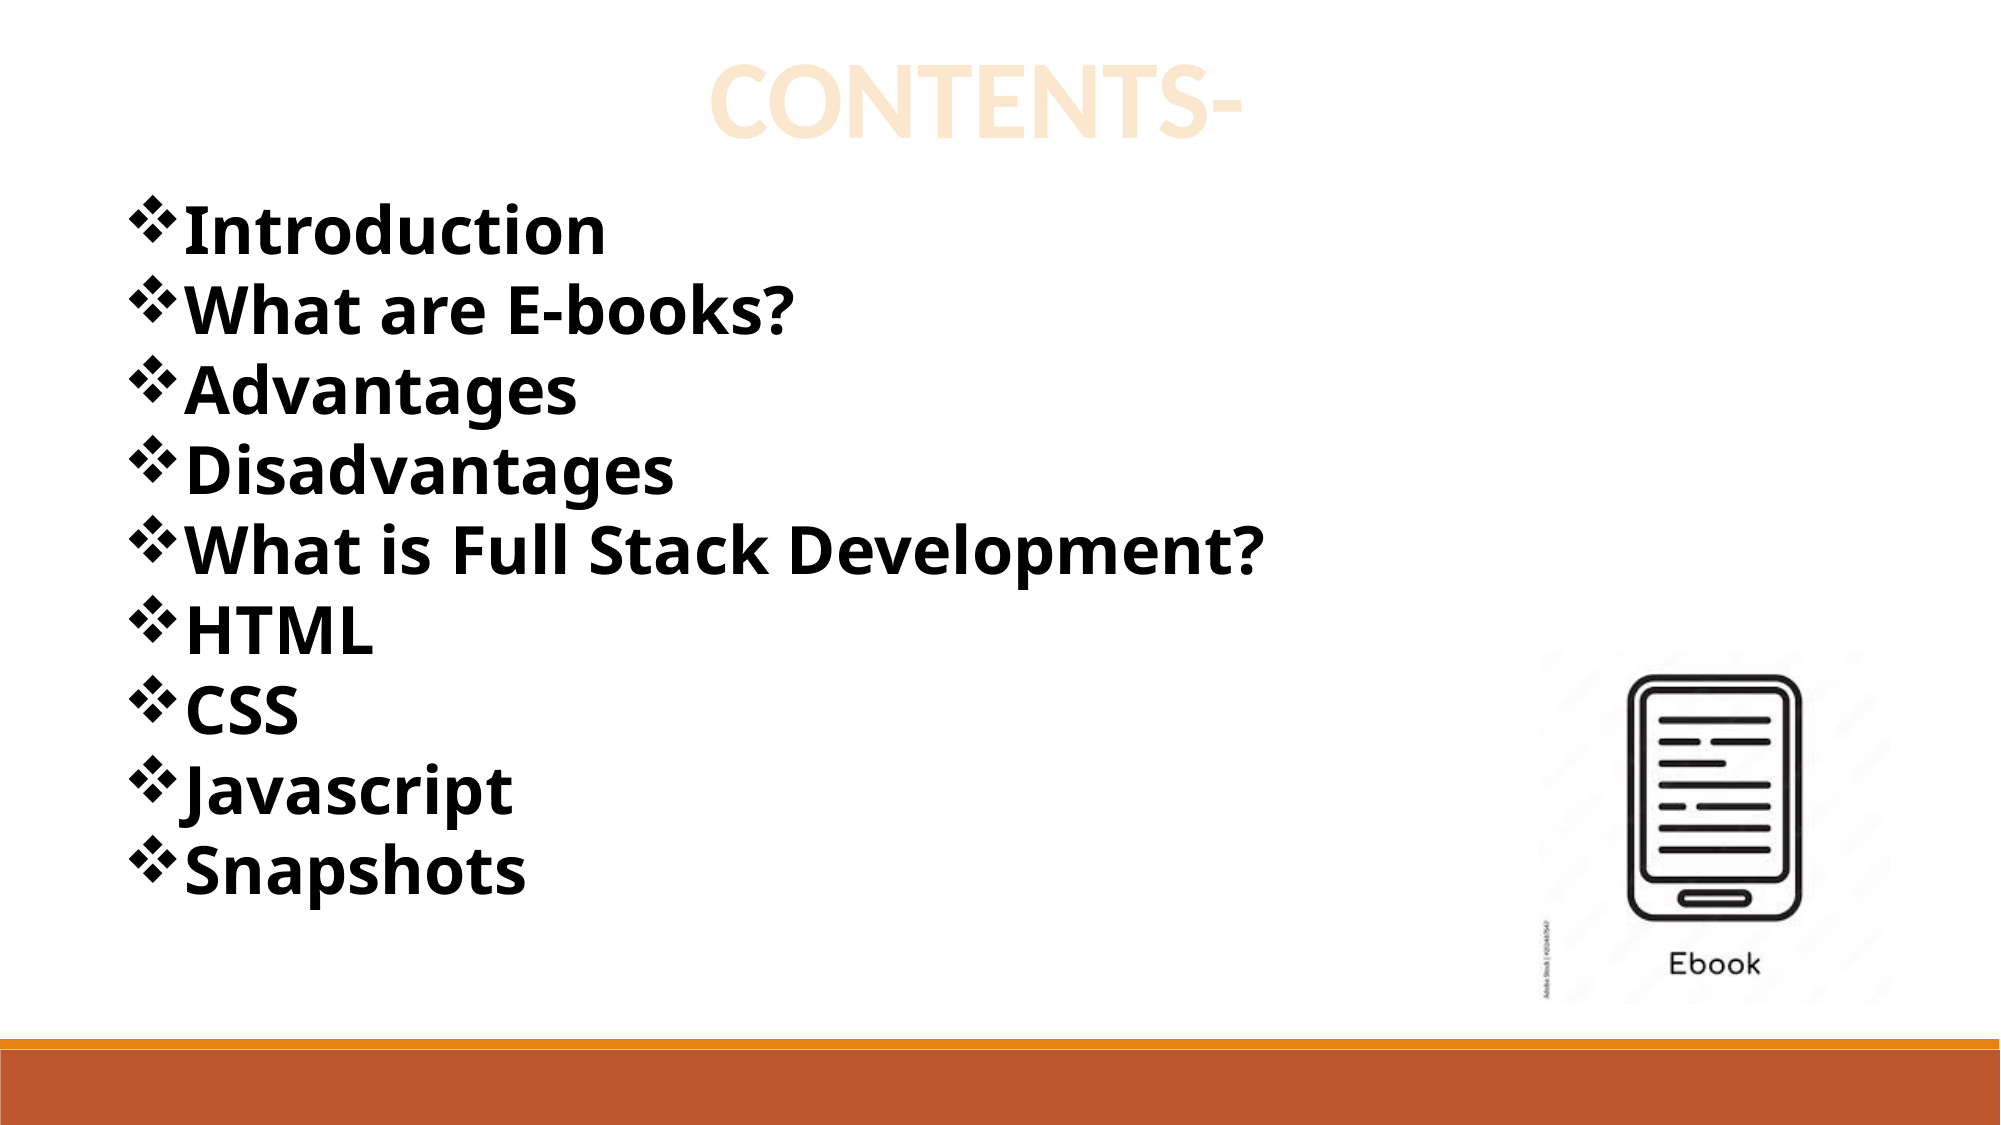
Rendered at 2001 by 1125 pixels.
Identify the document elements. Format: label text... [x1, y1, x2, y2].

picture [1538, 651, 1892, 1004]
text_box Introduction What are E-books? Advantages Disadvantages What is Full Stack Development? HTML CSS Javascript Snapshots [109, 180, 1658, 995]
text_box CONTENTS- [694, 18, 1261, 169]
